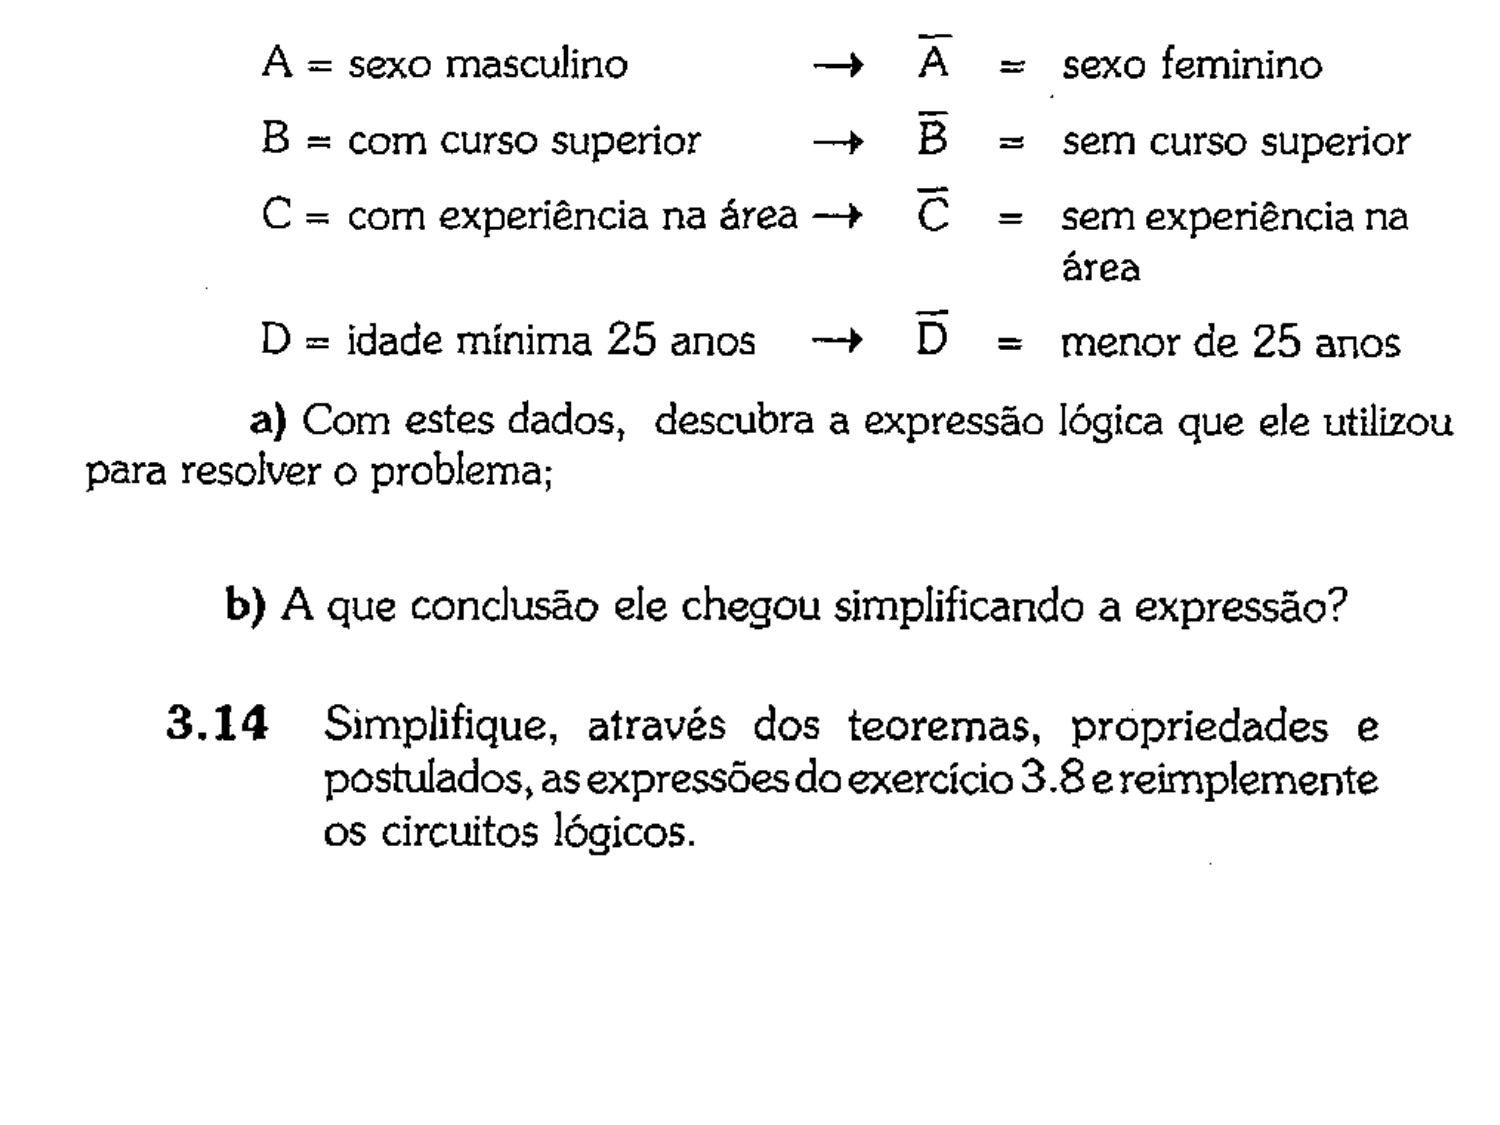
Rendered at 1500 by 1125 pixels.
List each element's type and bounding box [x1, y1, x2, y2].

picture [206, 562, 1443, 673]
picture [147, 692, 1419, 890]
picture [5, 30, 1500, 508]
